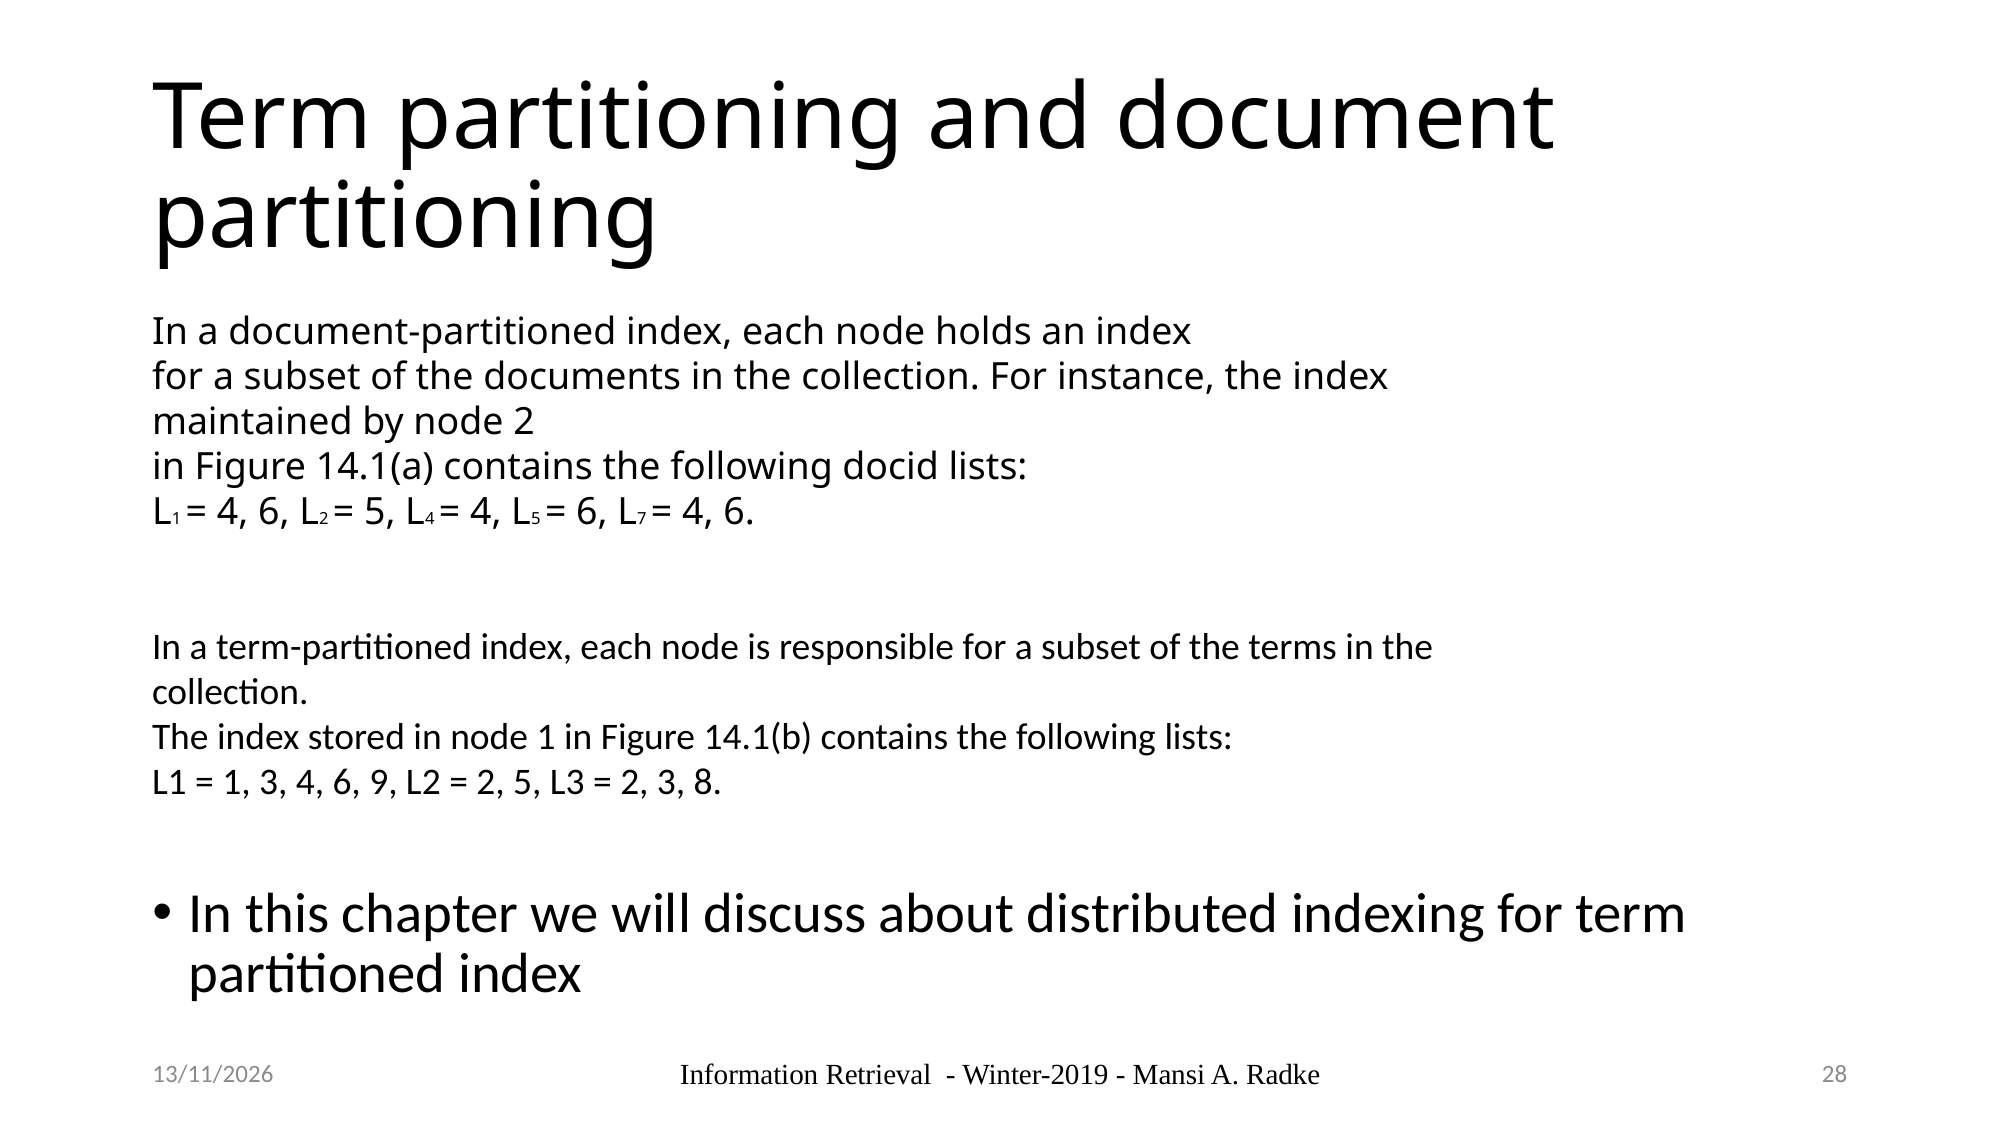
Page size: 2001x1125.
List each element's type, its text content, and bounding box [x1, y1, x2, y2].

list In this chapter we will discuss about distributed indexing for term partitioned index [137, 301, 1863, 1015]
title Term partitioning and document partitioning [137, 59, 1863, 278]
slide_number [137, 1042, 588, 1103]
footer Information Retrieval - Winter-2019 - Mansi A. Radke [662, 1042, 1338, 1103]
text_box In a document-partitioned index, each node holds an index for a subset of the documents in the collection. For instance, the index maintained by node 2 in Figure 14.1(a) contains the following docid lists: L1 = 4, 6, L2 = 5, L4 = 4, L5 = 6, L7 = 4, 6. In a term-partitioned index, each node is responsible for a subset of the terms in the collection. The index stored in node 1 in Figure 14.1(b) contains the following lists: L1 = 1, 3, 4, 6, 9, L2 = 2, 5, L3 = 2, 3, 8. [137, 299, 1500, 855]
slide_number 28 [1412, 1042, 1863, 1103]
